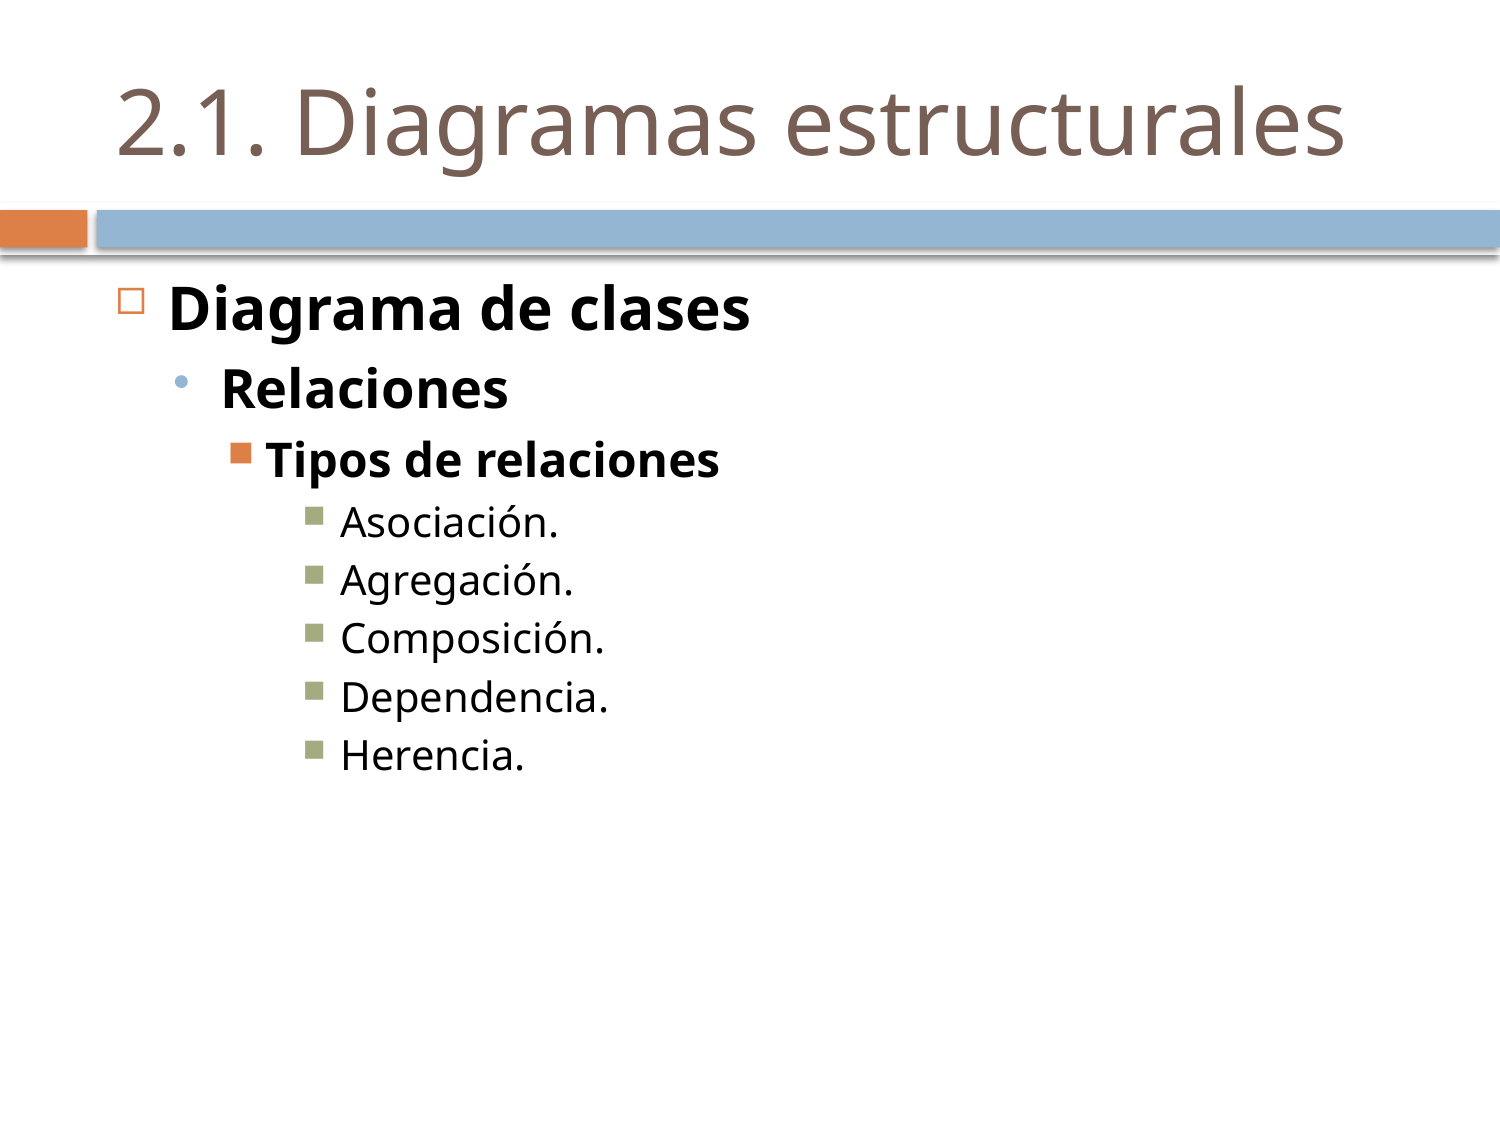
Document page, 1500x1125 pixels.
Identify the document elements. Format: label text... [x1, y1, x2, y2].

title 2.1. Diagramas estructurales [100, 37, 1438, 200]
list Diagrama de clases Relaciones Tipos de relaciones Asociación. Agregación. Composición. Dependencia. Herencia. [100, 262, 1438, 1000]
